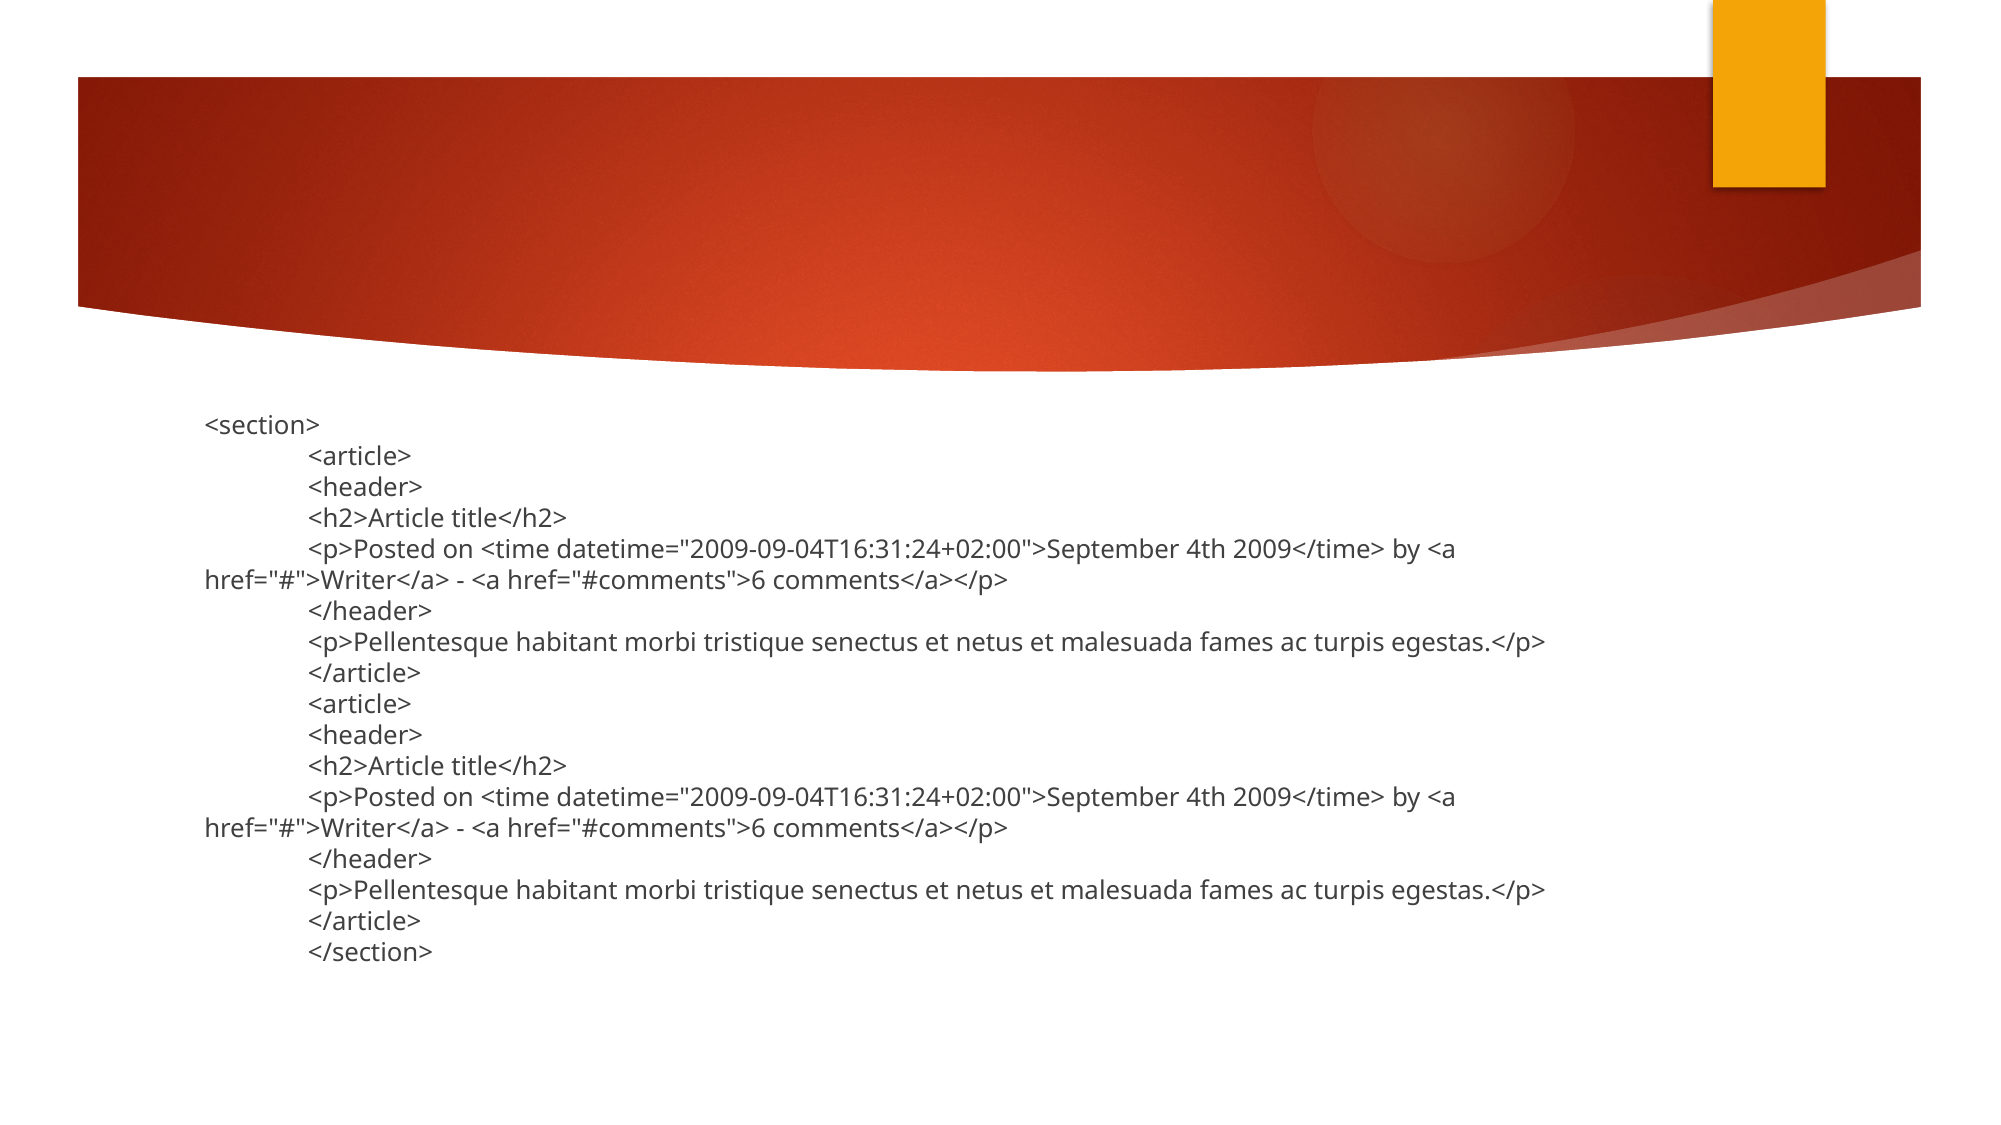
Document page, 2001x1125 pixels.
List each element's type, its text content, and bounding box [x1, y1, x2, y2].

list <section> <article> <header> <h2>Article title</h2> <p>Posted on <time datetime="2009-09-04T16:31:24+02:00">September 4th 2009</time> by <a href="#">Writer</a> - <a href="#comments">6 comments</a></p> </header> <p>Pellentesque habitant morbi tristique senectus et netus et malesuada fames ac turpis egestas.</p> </article> <article> <header> <h2>Article title</h2> <p>Posted on <time datetime="2009-09-04T16:31:24+02:00">September 4th 2009</time> by <a href="#">Writer</a> - <a href="#comments">6 comments</a></p> </header> <p>Pellentesque habitant morbi tristique senectus et netus et malesuada fames ac turpis egestas.</p> </article> </section> [189, 401, 1627, 988]
